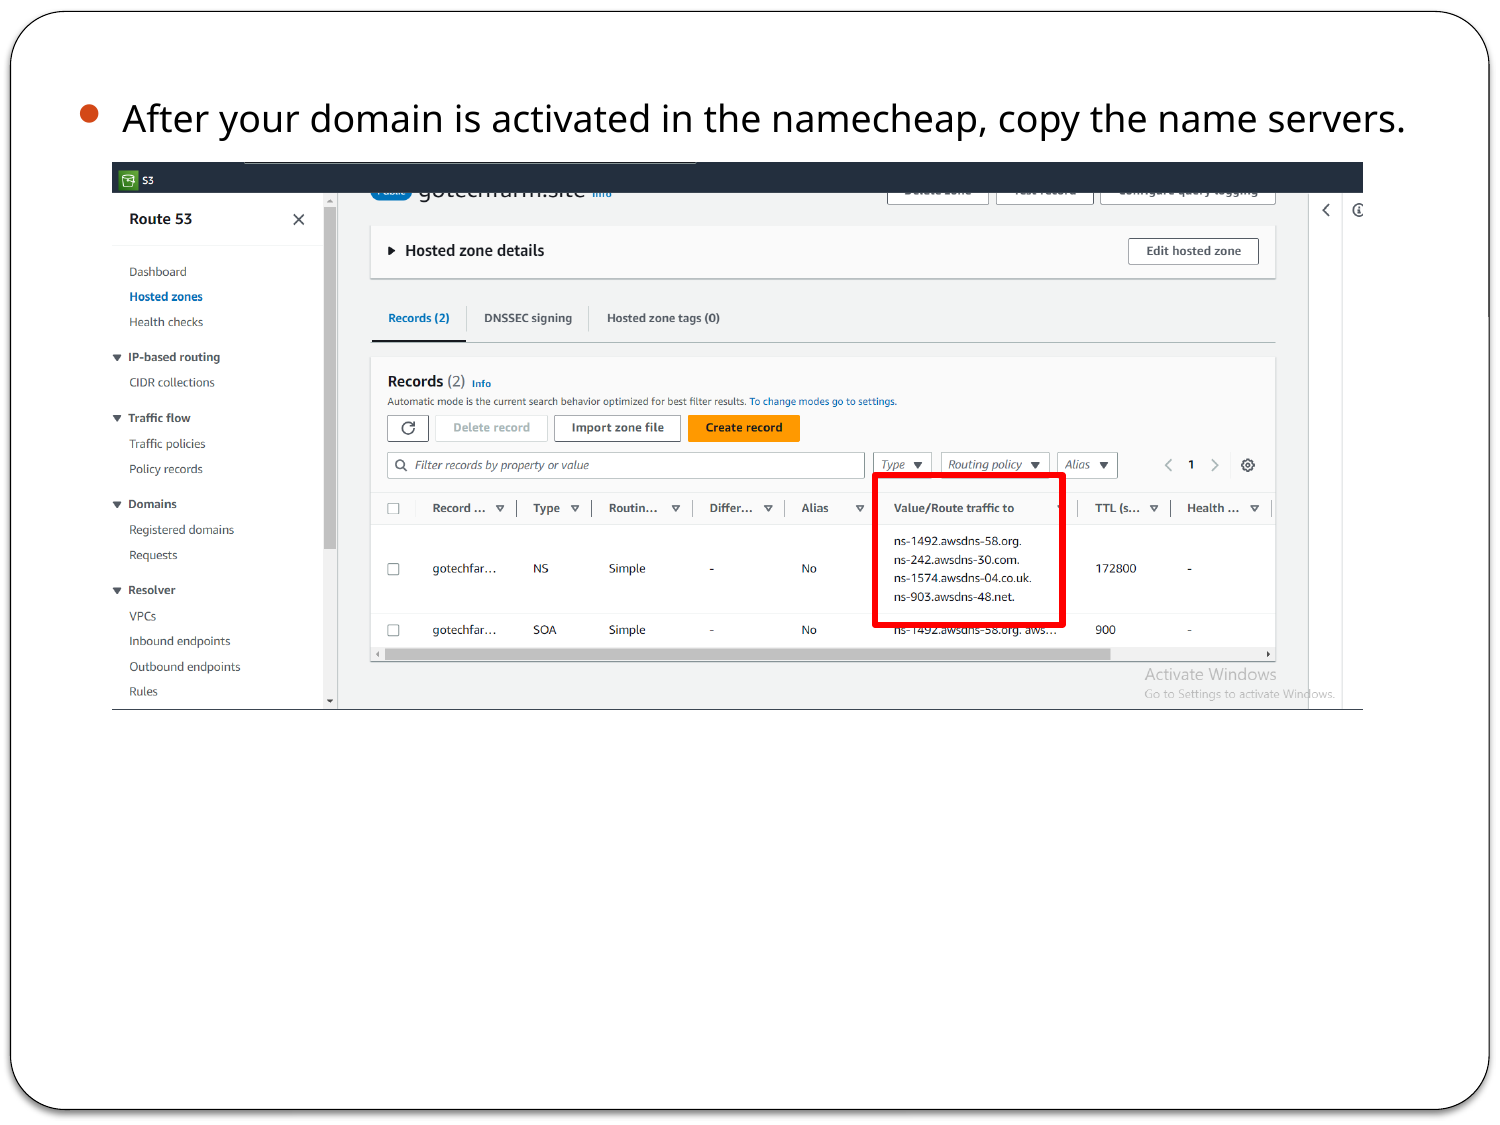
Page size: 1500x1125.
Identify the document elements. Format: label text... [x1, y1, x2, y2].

list After your domain is activated in the namecheap, copy the name servers. [62, 87, 1438, 838]
picture [112, 162, 1363, 710]
